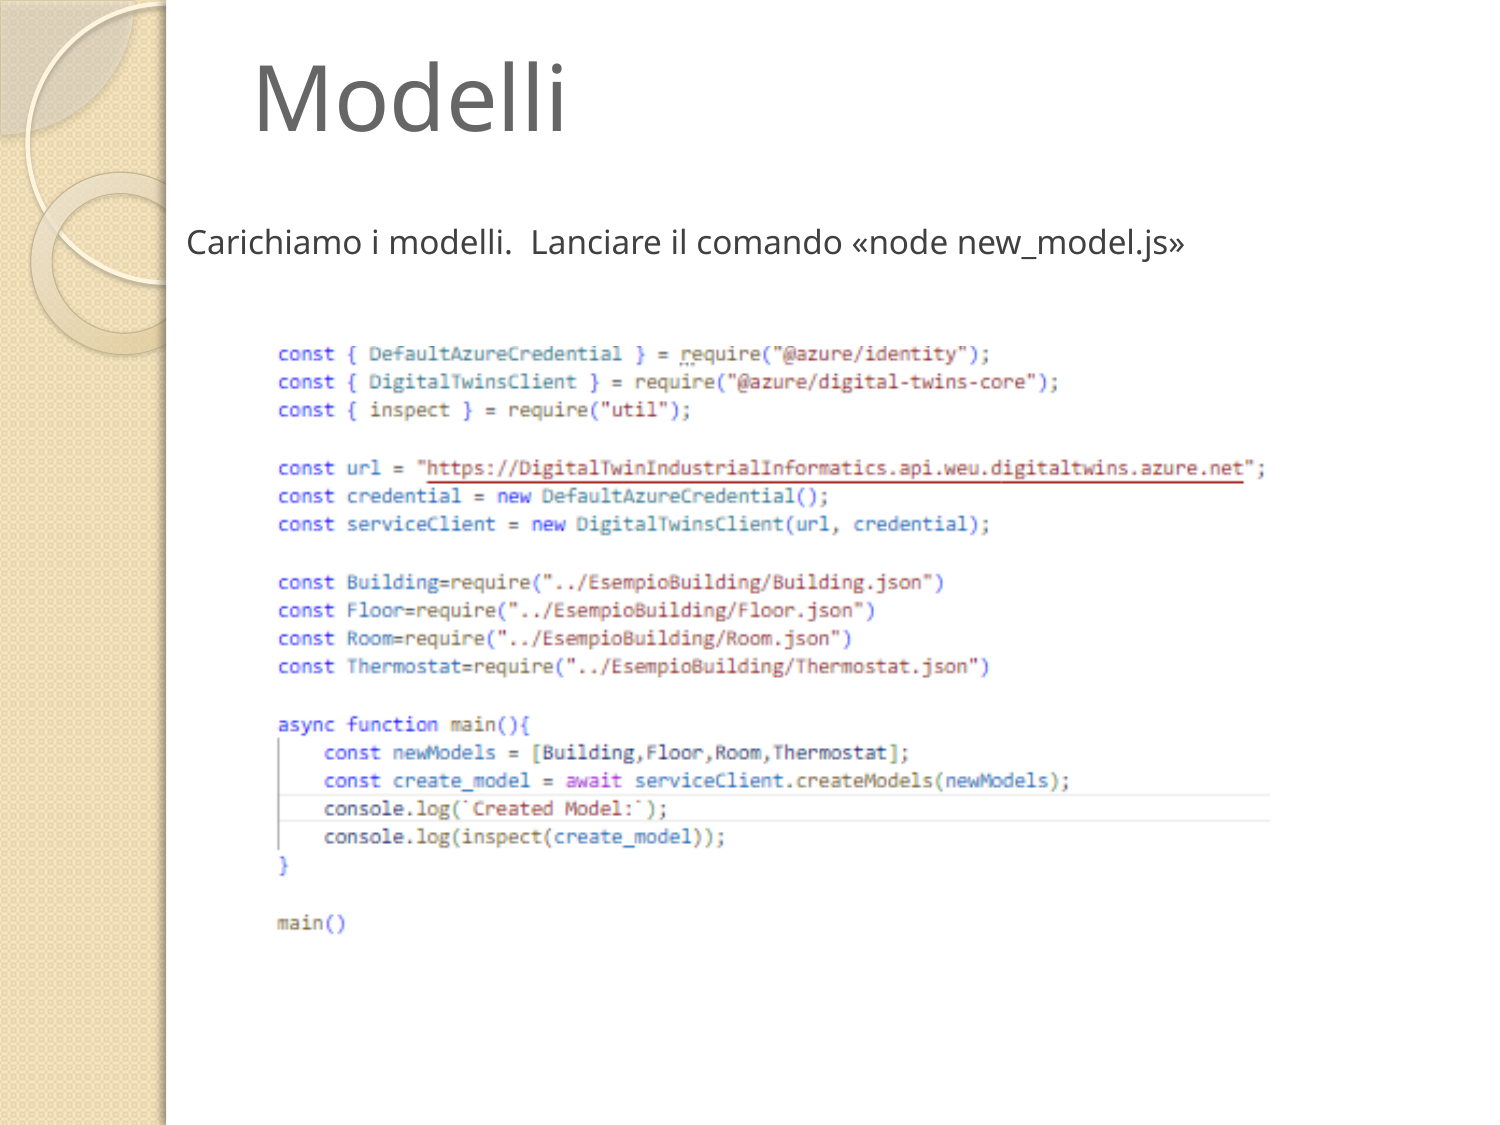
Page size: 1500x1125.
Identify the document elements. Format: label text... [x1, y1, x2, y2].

title Modelli [236, 1, 1467, 189]
picture [265, 346, 1270, 941]
text_box Carichiamo i modelli. Lanciare il comando «node new_model.js» [171, 214, 1467, 269]
